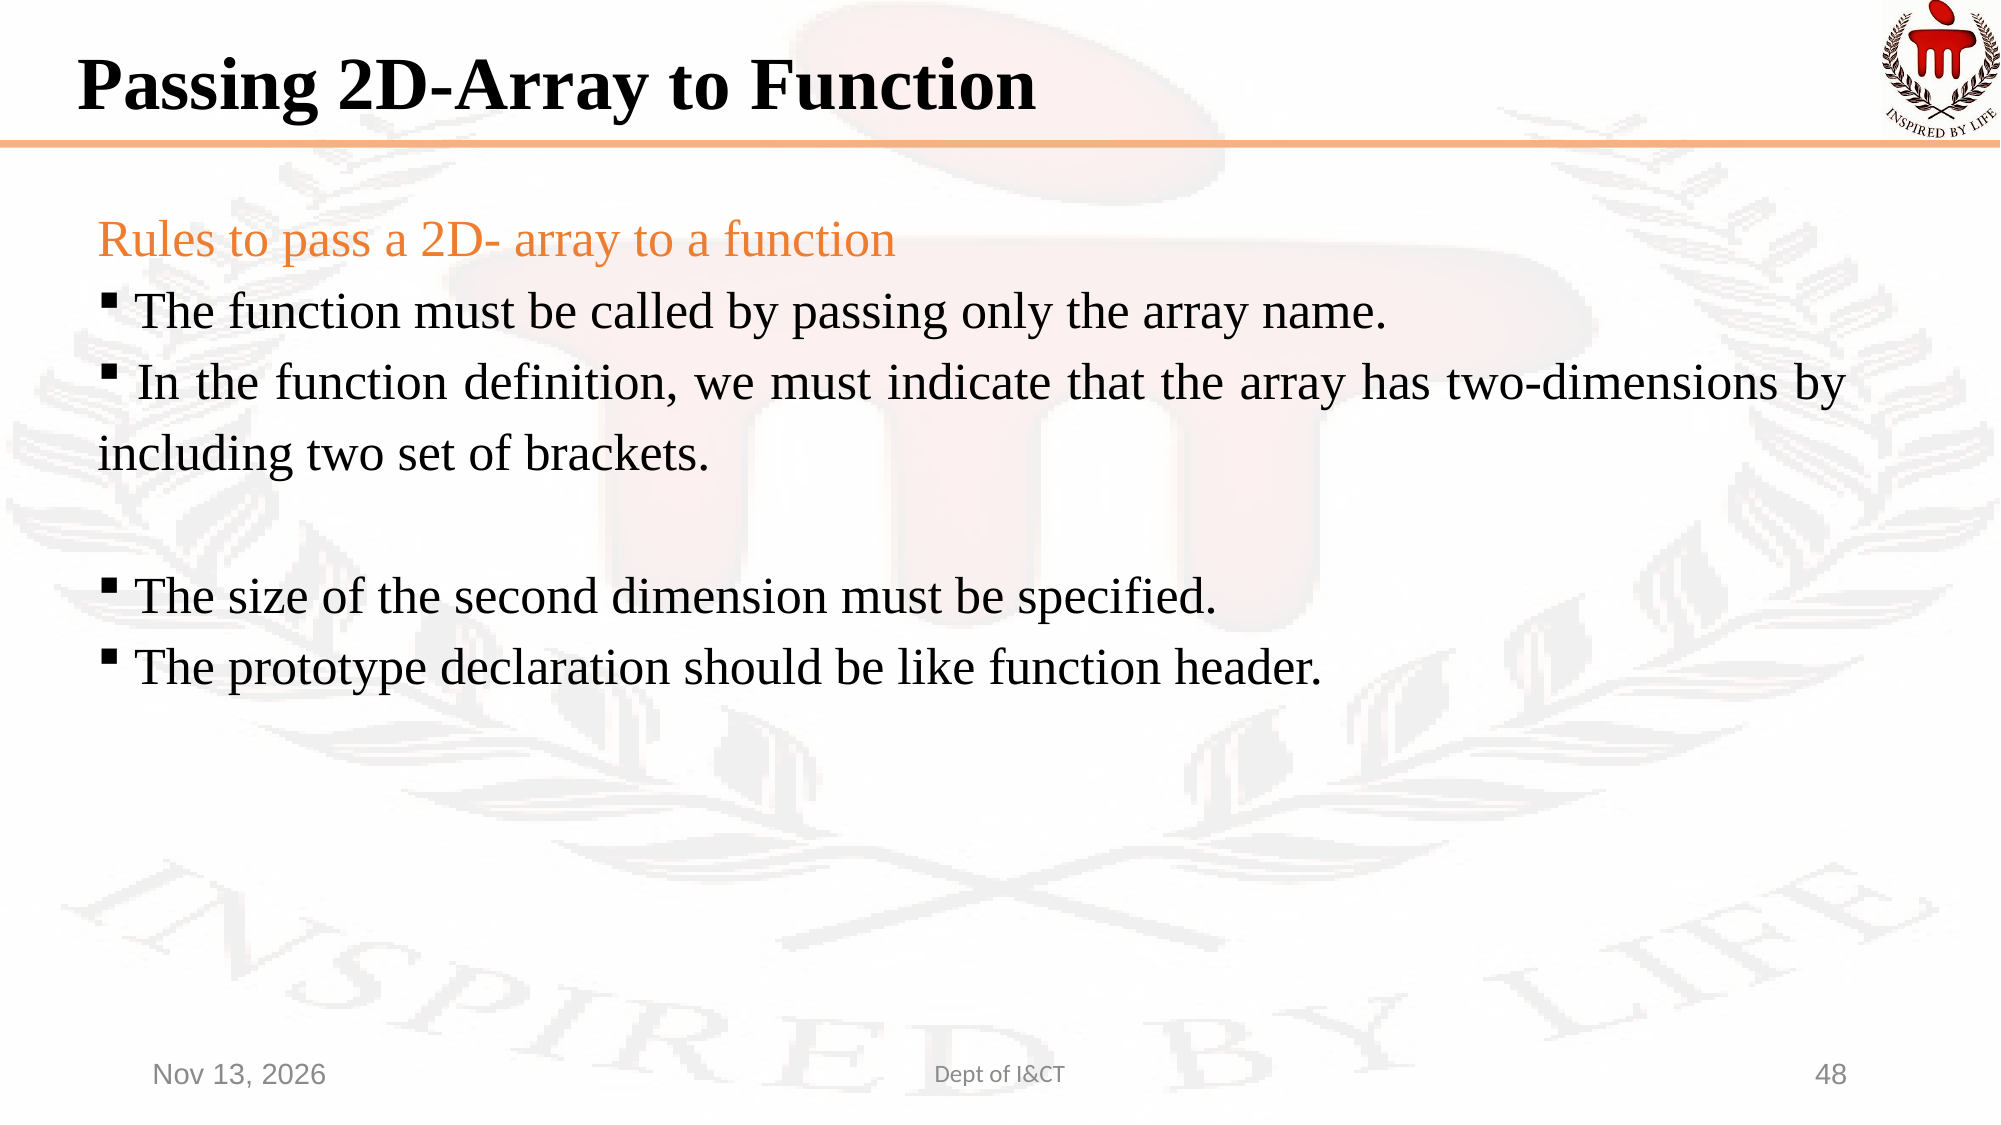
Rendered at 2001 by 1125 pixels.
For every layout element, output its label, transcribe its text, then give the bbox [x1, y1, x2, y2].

slide_number 22-Sep-22 [137, 1042, 588, 1103]
title Passing 2D-Array to Function [62, 22, 1752, 148]
footer Dept of I&CT [662, 1042, 1338, 1103]
text_box Rules to pass a 2D- array to a function The function must be called by passing only the array name. In the function definition, we must indicate that the array has two-dimensions by including two set of brackets. The size of the second dimension must be specified. The prototype declaration should be like function header. [82, 188, 1863, 702]
slide_number 48 [1412, 1042, 1863, 1103]
picture [1882, 0, 2000, 140]
